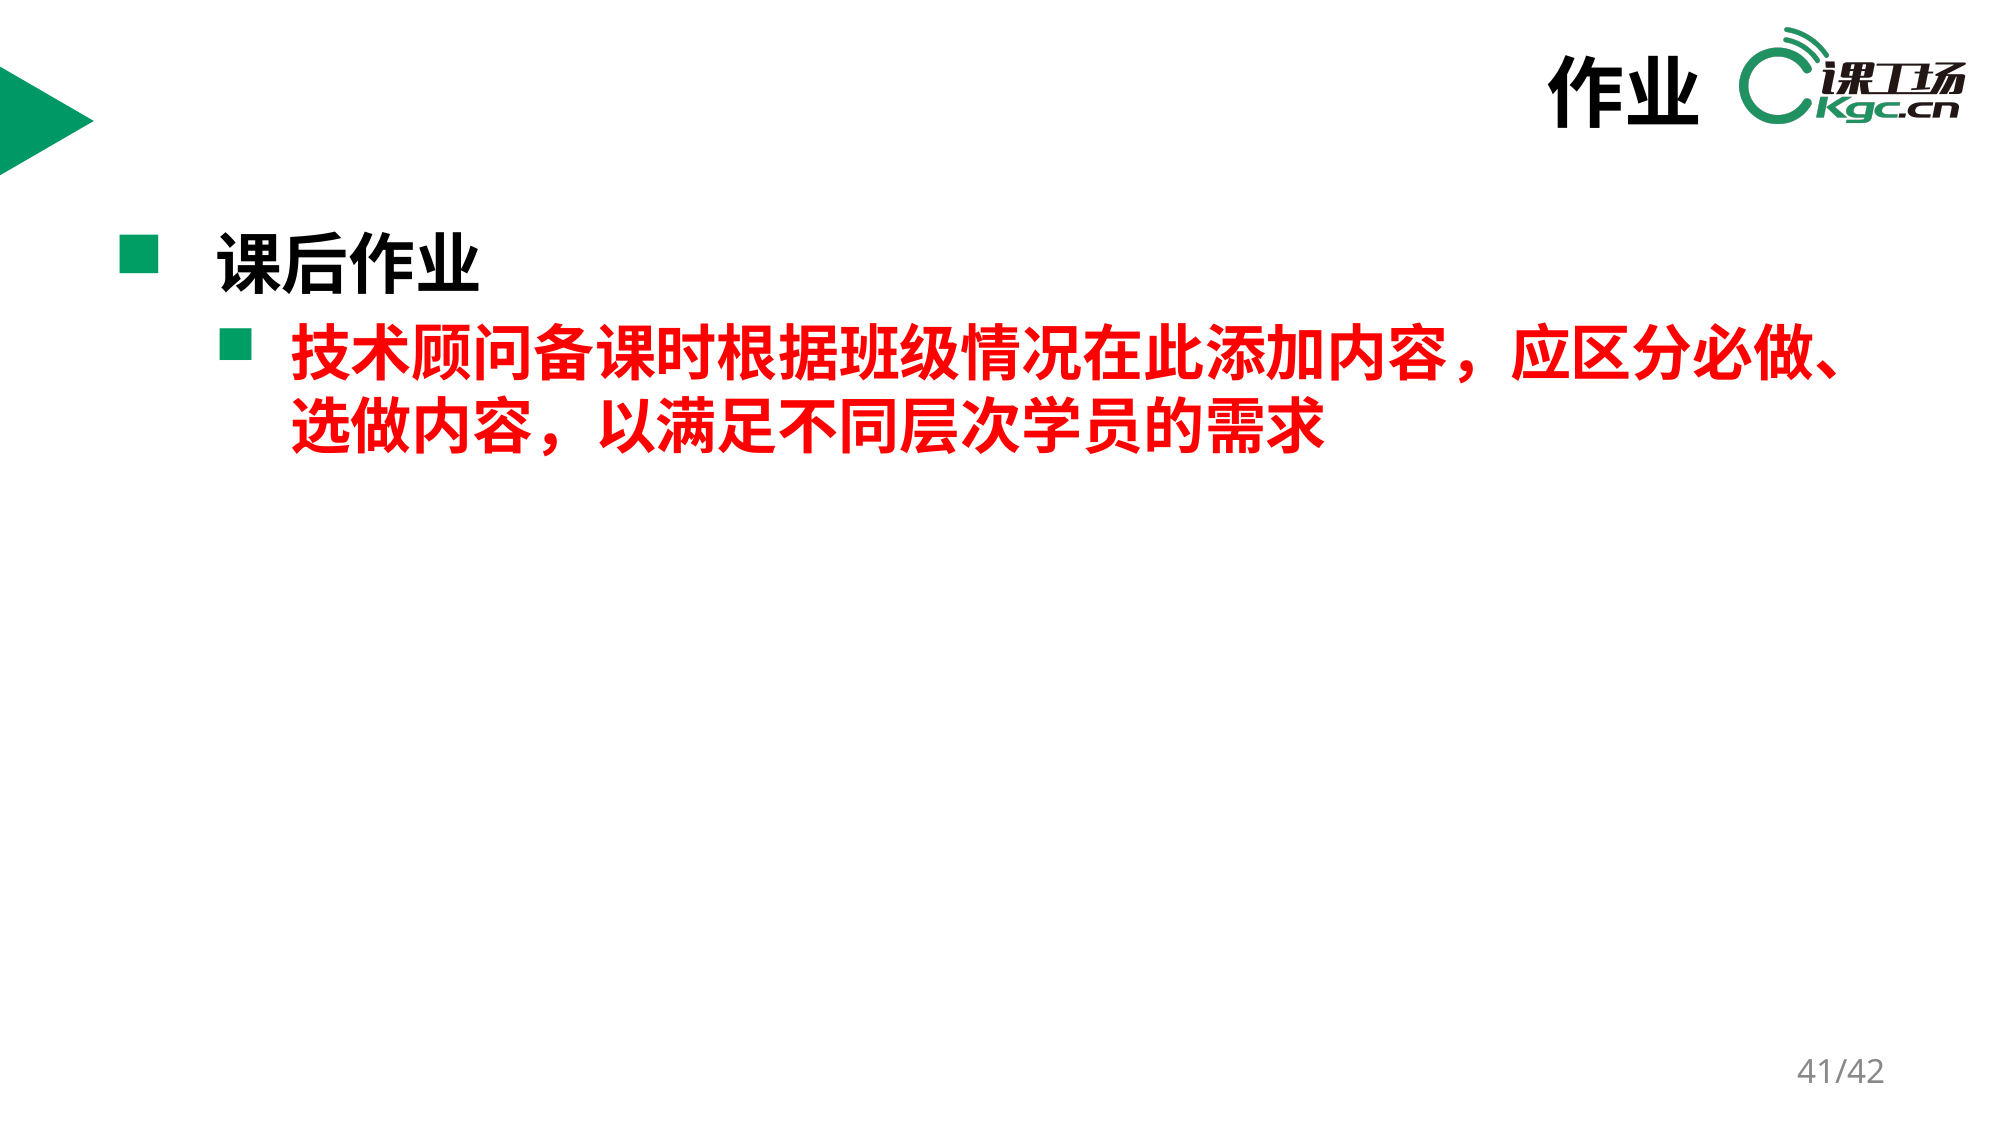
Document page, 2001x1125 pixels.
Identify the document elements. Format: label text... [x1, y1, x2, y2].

picture [1739, 27, 1966, 124]
title 作业 [1531, 46, 1721, 133]
list 课后作业 技术顾问备课时根据班级情况在此添加内容，应区分必做、选做内容，以满足不同层次学员的需求 [99, 214, 1900, 1005]
slide_number /42 [1433, 1042, 1901, 1104]
